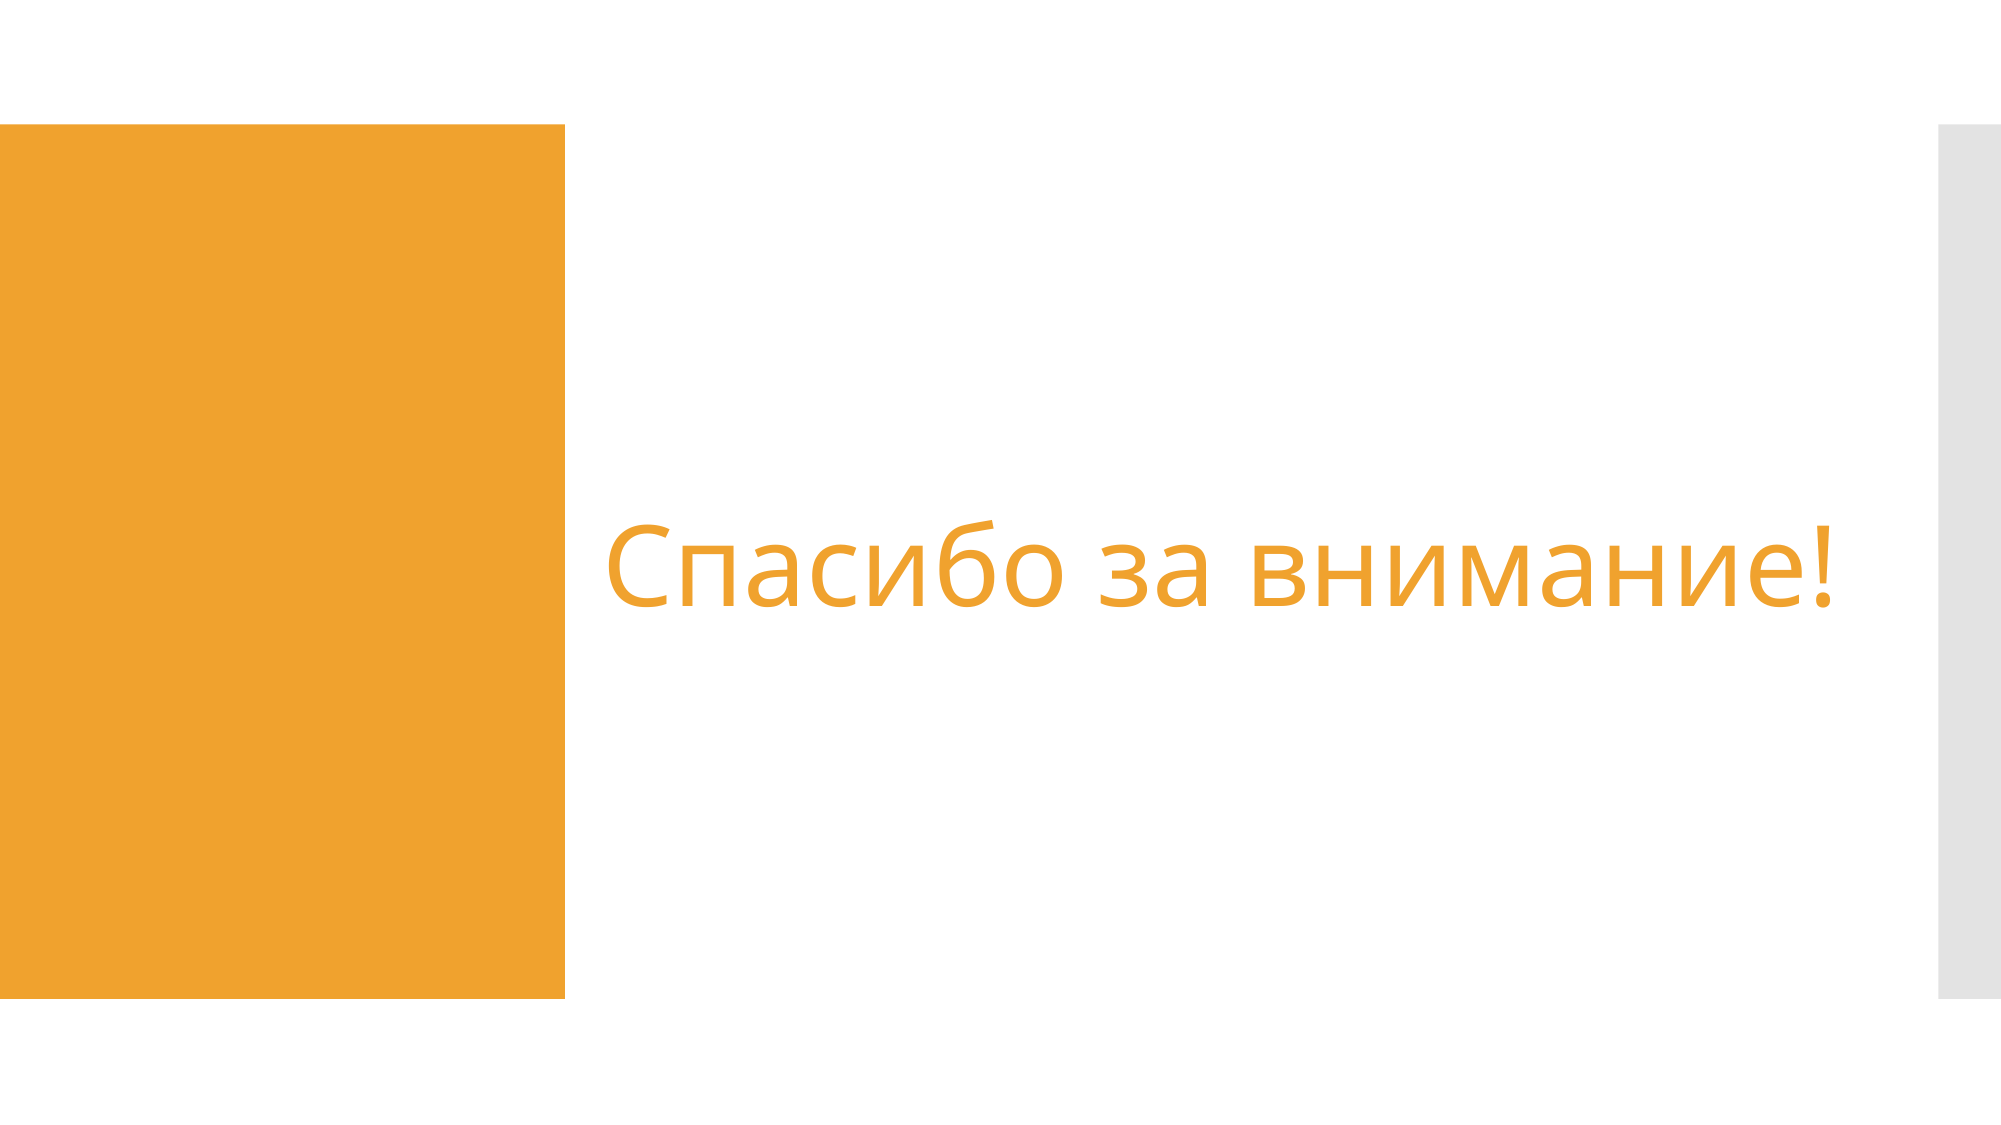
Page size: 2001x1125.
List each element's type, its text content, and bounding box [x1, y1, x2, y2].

text_box Спасибо за внимание! [587, 485, 1854, 636]
